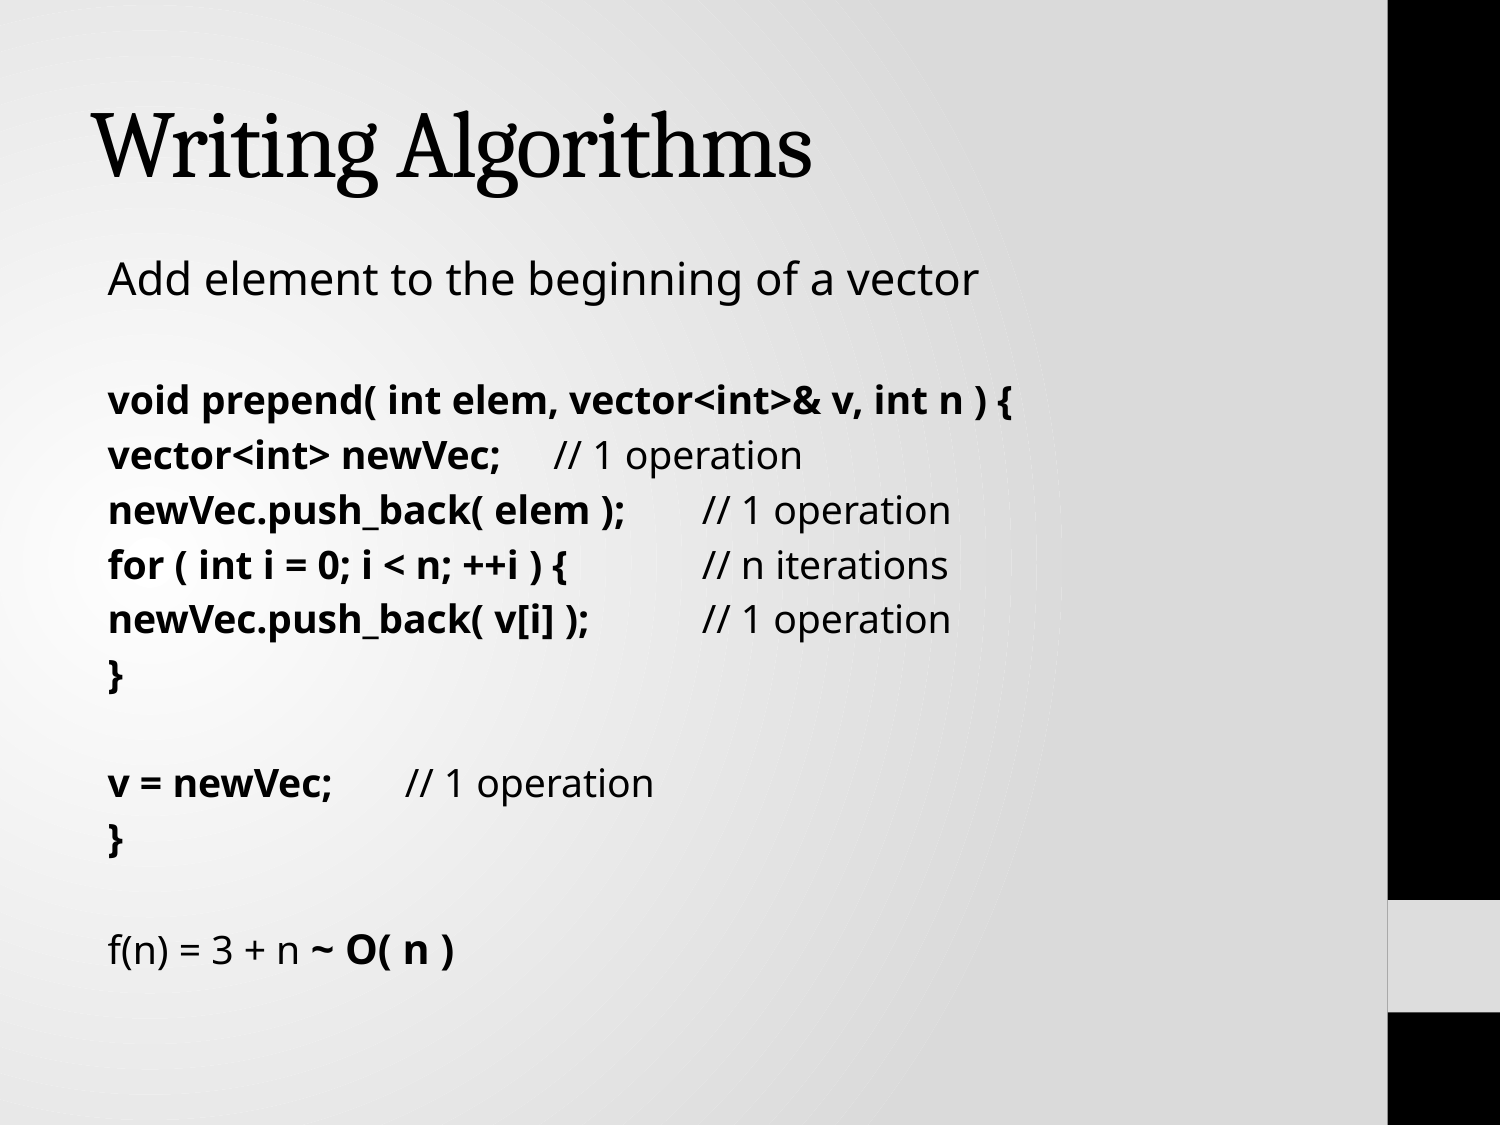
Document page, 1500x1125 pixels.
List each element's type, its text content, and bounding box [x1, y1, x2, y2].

title Writing Algorithms [75, 45, 1325, 233]
list Add element to the beginning of a vector void prepend( int elem, vector<int>& v, int n ) { vector<int> newVec; // 1 operation newVec.push_back( elem ); // 1 operation for ( int i = 0; i < n; ++i ) { // n iterations newVec.push_back( v[i] ); // 1 operation } v = newVec; // 1 operation } f(n) = 3 + n ~ O( n ) [75, 243, 1450, 986]
